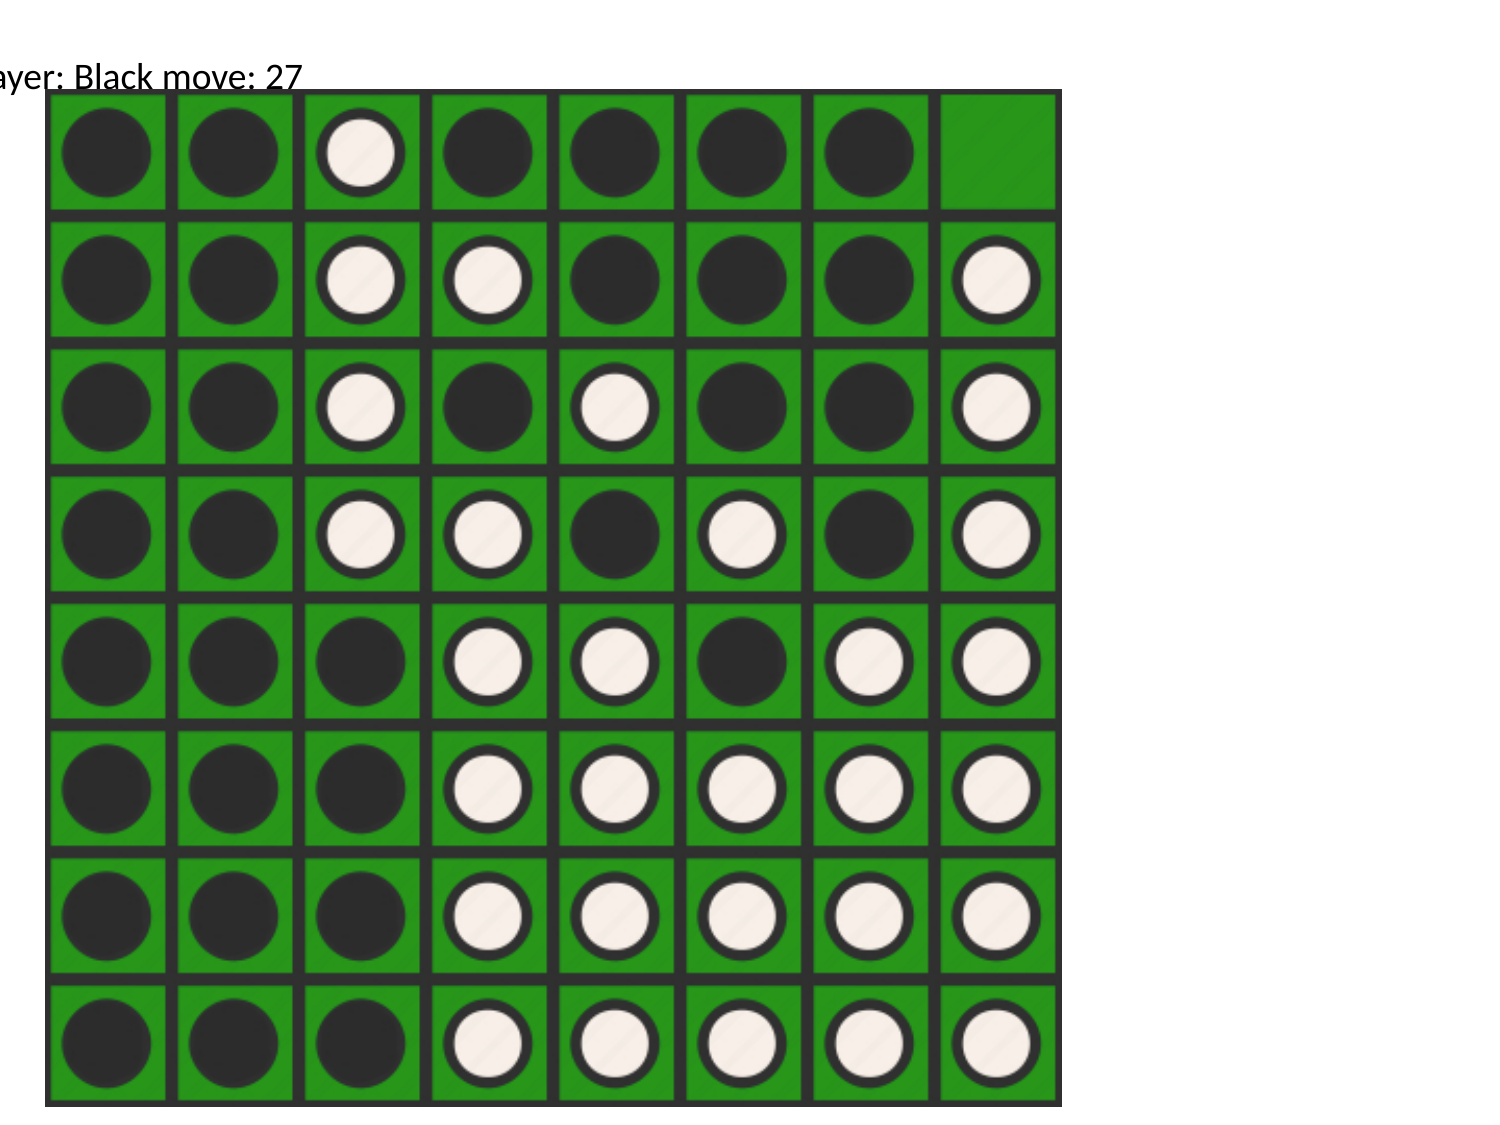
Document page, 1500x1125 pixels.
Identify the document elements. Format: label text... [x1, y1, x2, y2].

text_box turn: 59 player: Black move: 27 [0, 44, 319, 105]
picture [44, 89, 1062, 1107]
